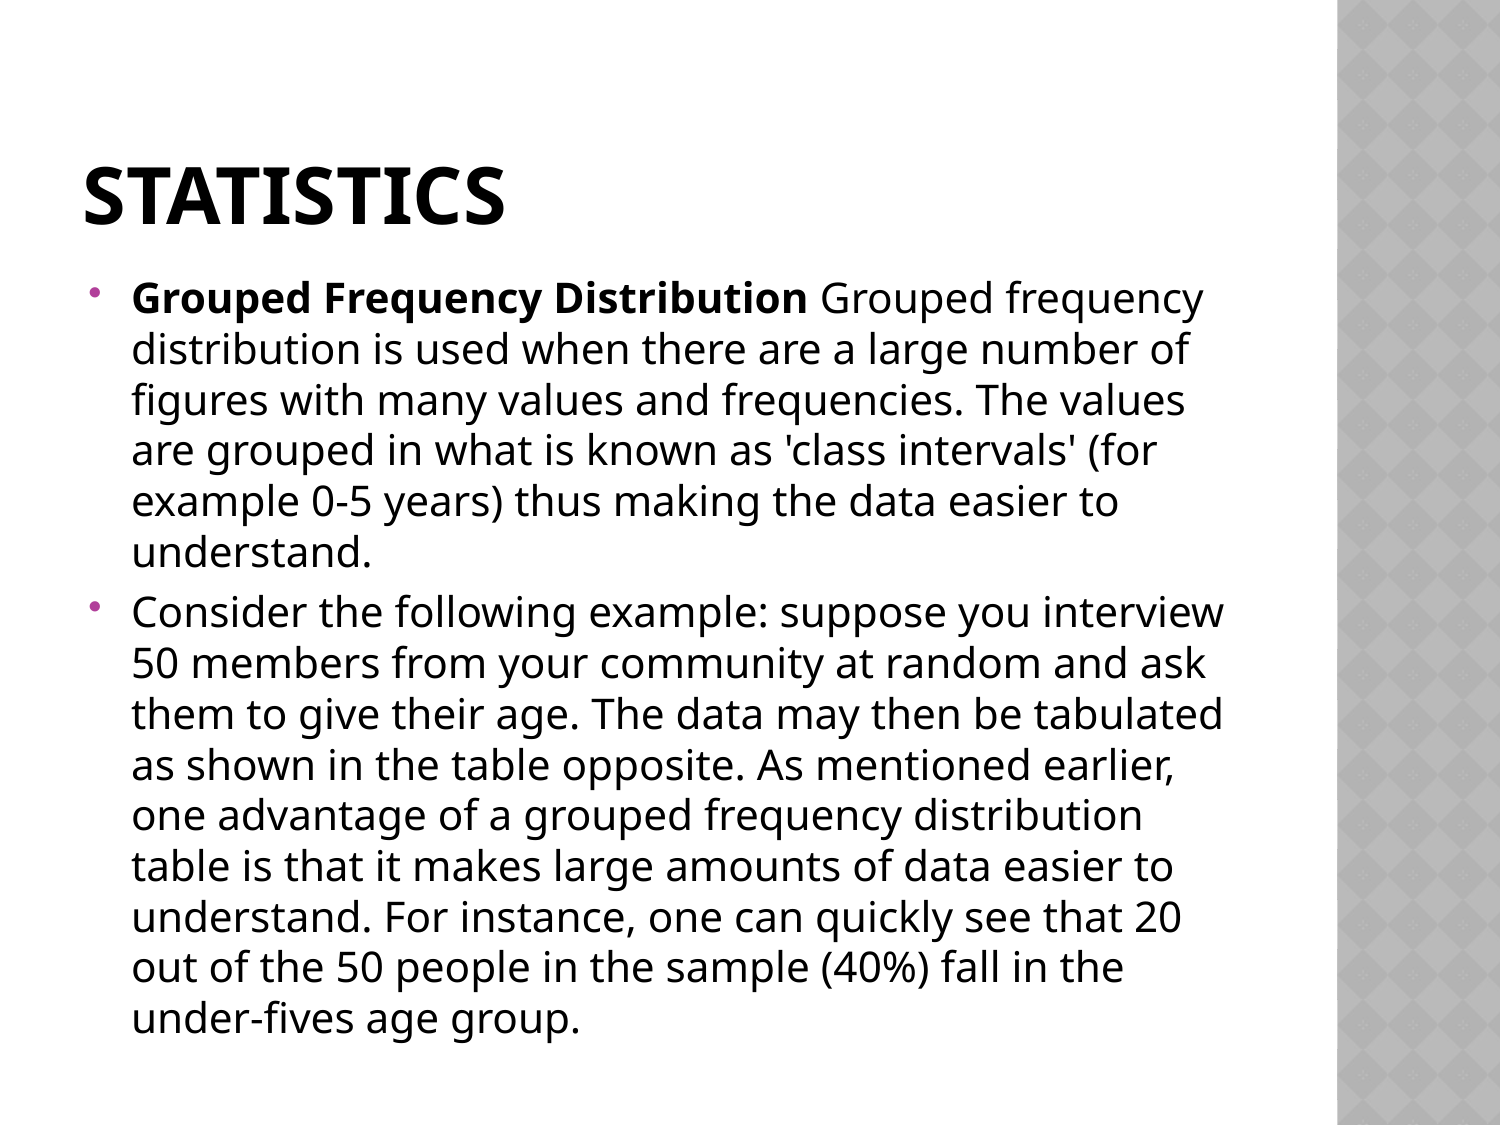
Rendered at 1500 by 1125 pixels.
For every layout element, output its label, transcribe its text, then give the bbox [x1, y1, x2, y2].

list Grouped Frequency Distribution Grouped frequency distribution is used when there are a large number of figures with many values and frequencies. The values are grouped in what is known as 'class intervals' (for example 0-5 years) thus making the data easier to understand. Consider the following example: suppose you interview 50 members from your community at random and ask them to give their age. The data may then be tabulated as shown in the table opposite. As mentioned earlier, one advantage of a grouped frequency distribution table is that it makes large amounts of data easier to understand. For instance, one can quickly see that 20 out of the 50 people in the sample (40%) fall in the under-fives age group. [75, 264, 1263, 1059]
title STATISTICS [75, 52, 1263, 240]
